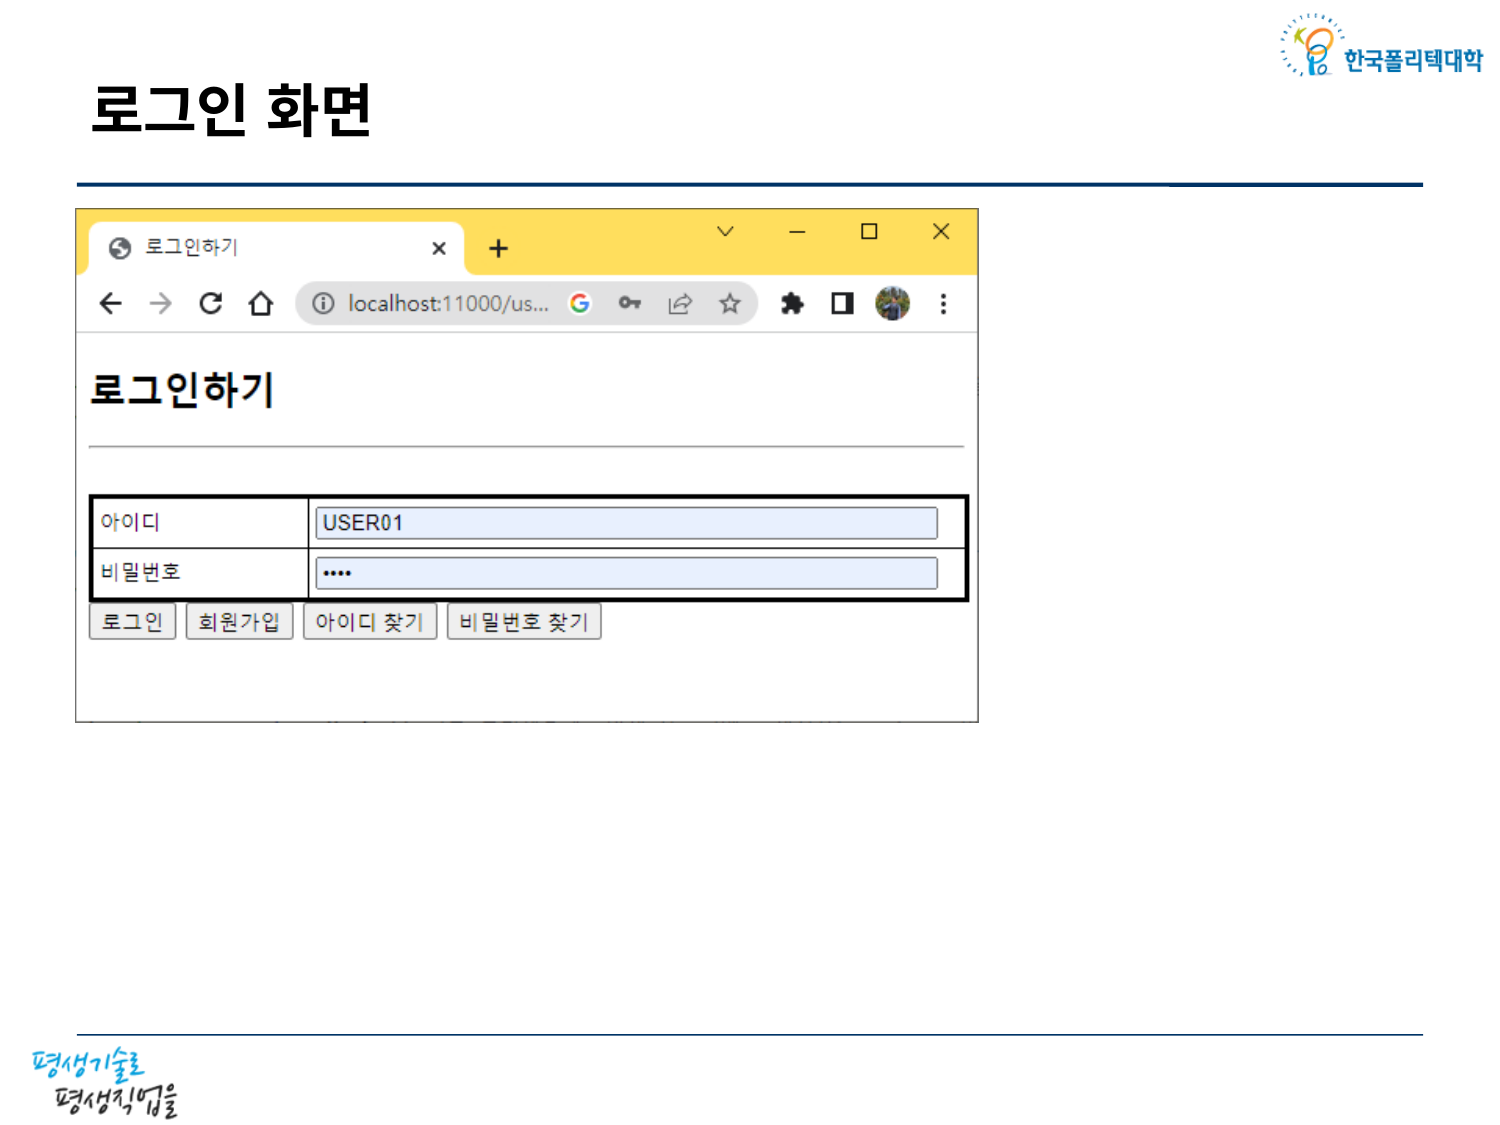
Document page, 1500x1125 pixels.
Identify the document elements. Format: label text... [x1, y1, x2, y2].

picture [74, 207, 979, 723]
picture [1275, 6, 1489, 84]
picture [17, 1039, 226, 1122]
title 로그인 화면 [74, 44, 1426, 173]
